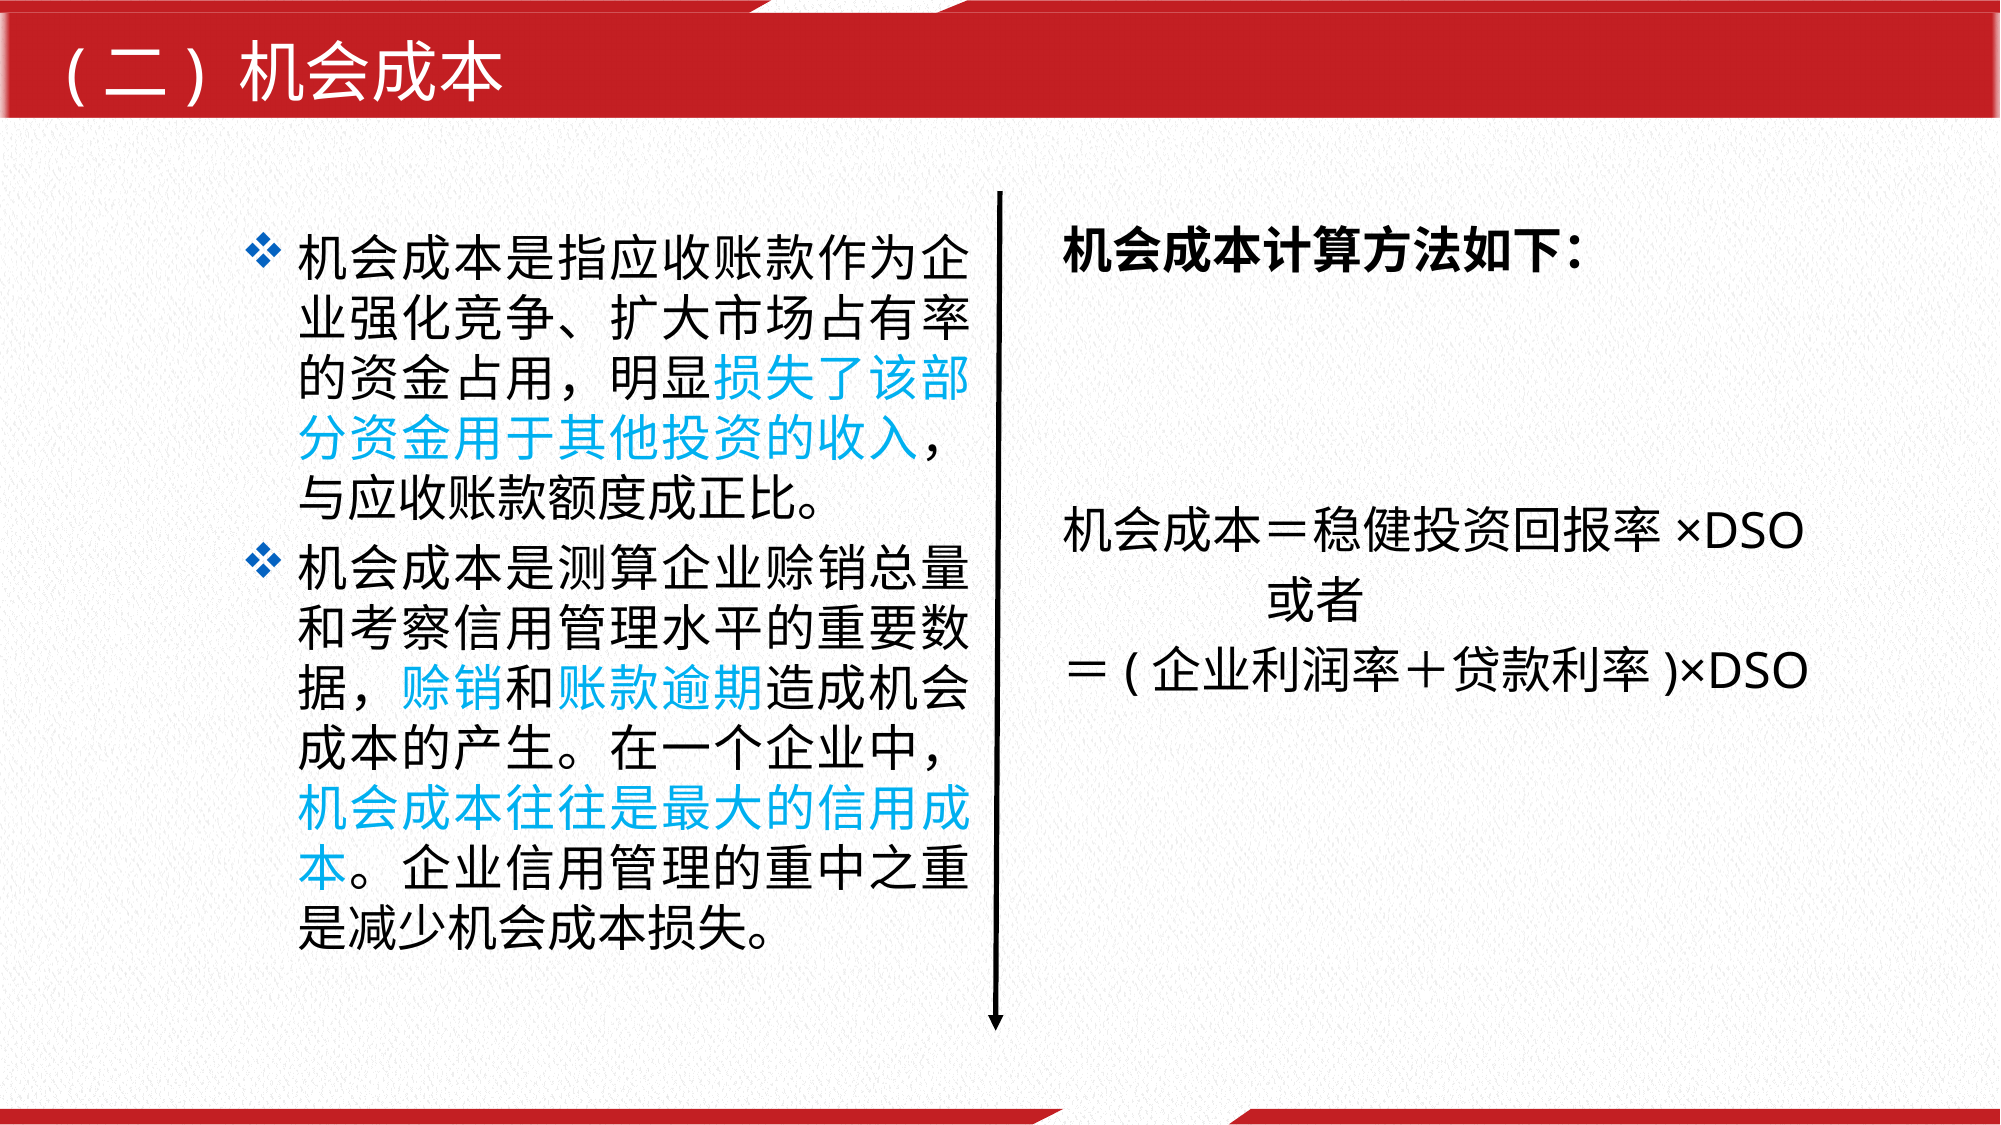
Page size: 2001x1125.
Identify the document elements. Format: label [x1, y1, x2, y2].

text_box [0, 118, 2000, 1125]
picture [0, 12, 2000, 118]
text_box [0, 0, 2000, 12]
text_box [225, 191, 1846, 1031]
